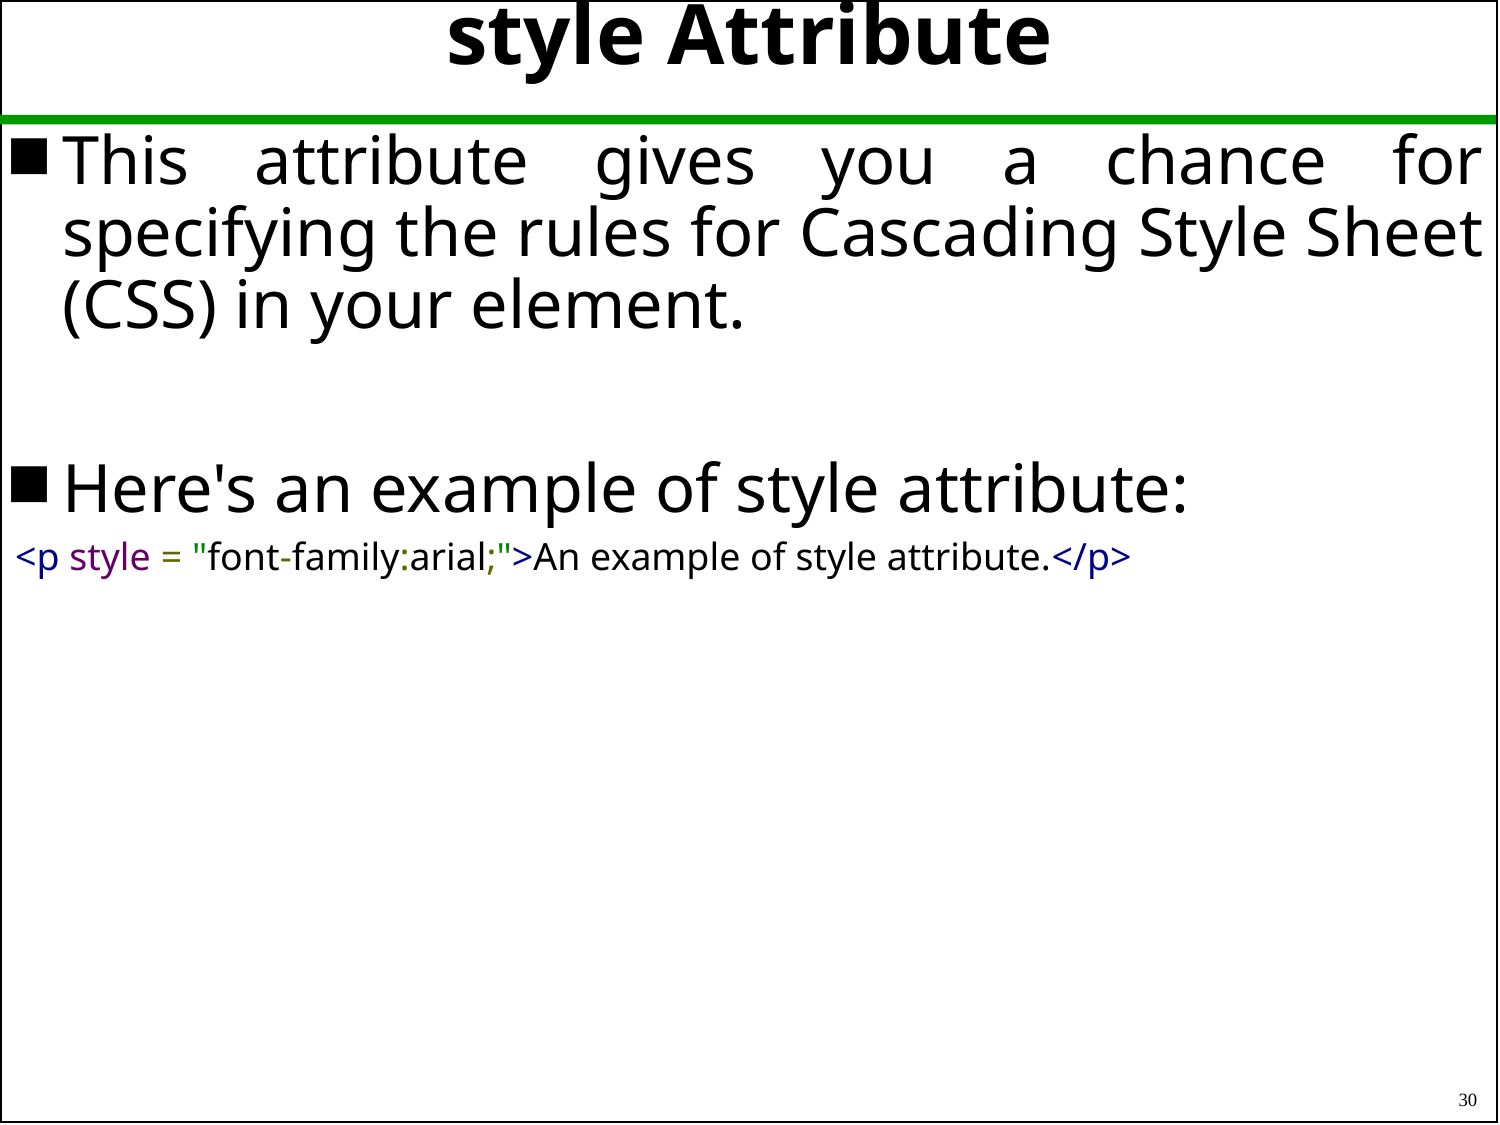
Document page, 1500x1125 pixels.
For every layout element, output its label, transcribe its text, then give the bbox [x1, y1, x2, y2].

slide_number 30 [1179, 1074, 1493, 1119]
title style Attribute [7, 15, 1493, 119]
list This attribute gives you a chance for specifying the rules for Cascading Style Sheet (CSS) in your element. Here's an example of style attribute: <p style = "font-family:arial;">An example of style attribute.</p> [0, 119, 1500, 1060]
